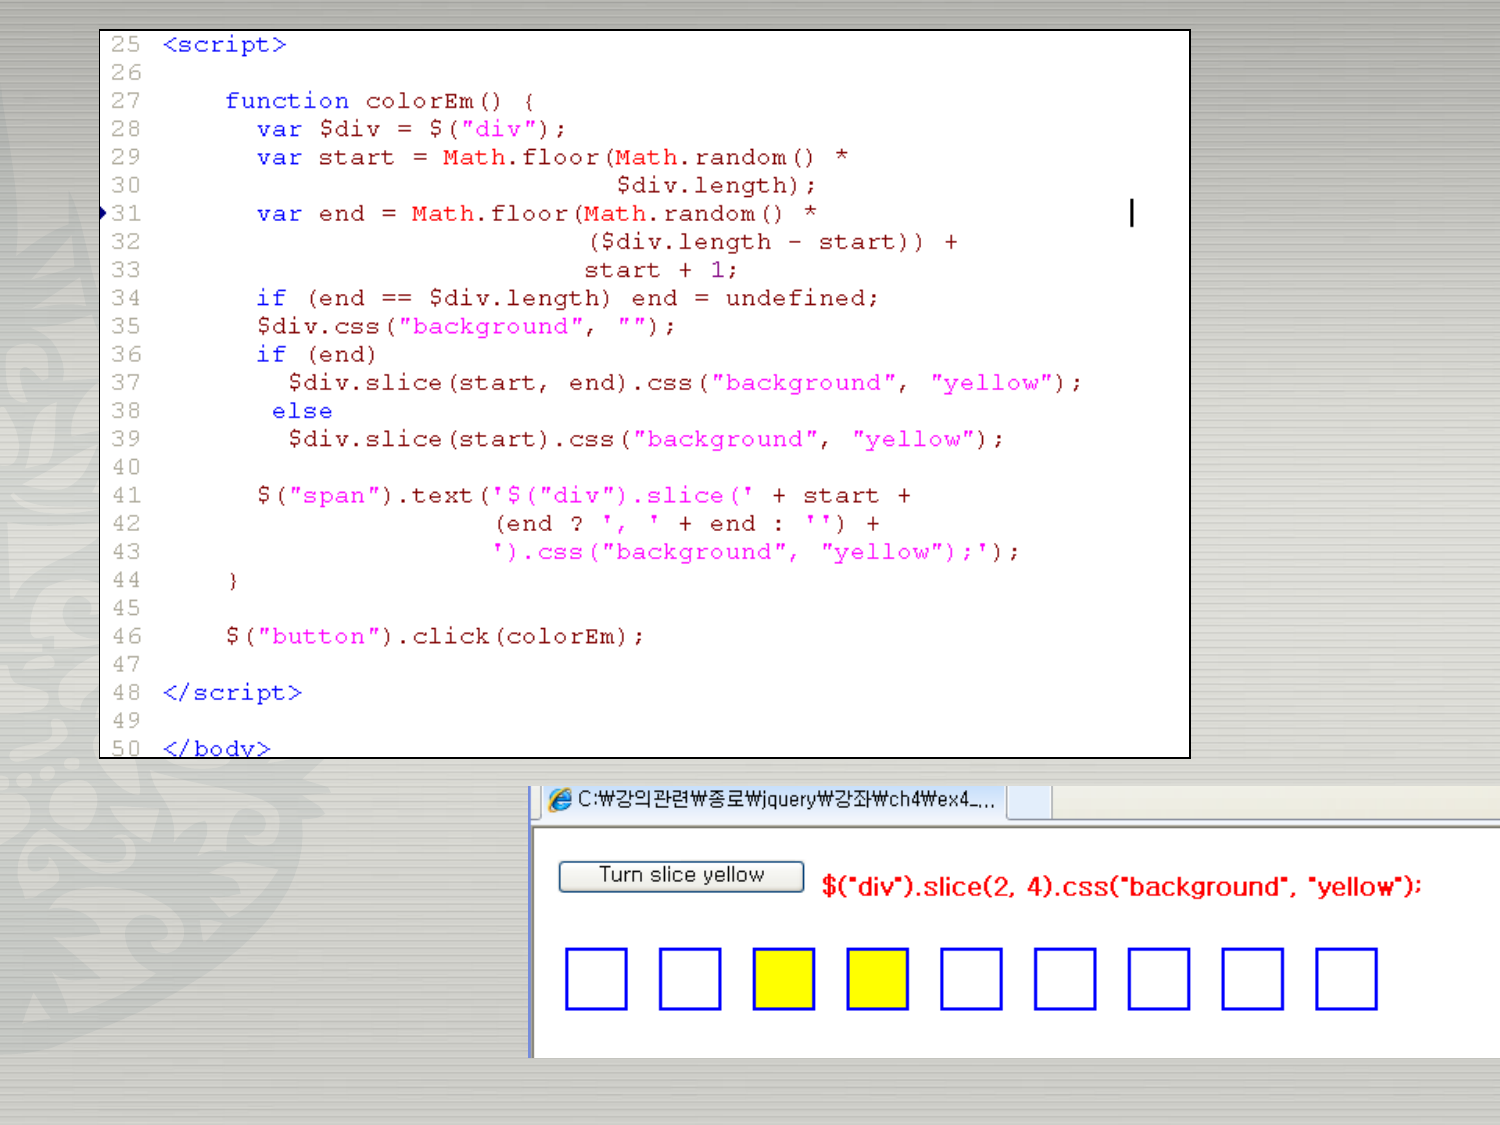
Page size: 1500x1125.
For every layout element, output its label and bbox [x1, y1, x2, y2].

picture [100, 30, 1190, 758]
picture [527, 786, 1500, 1058]
